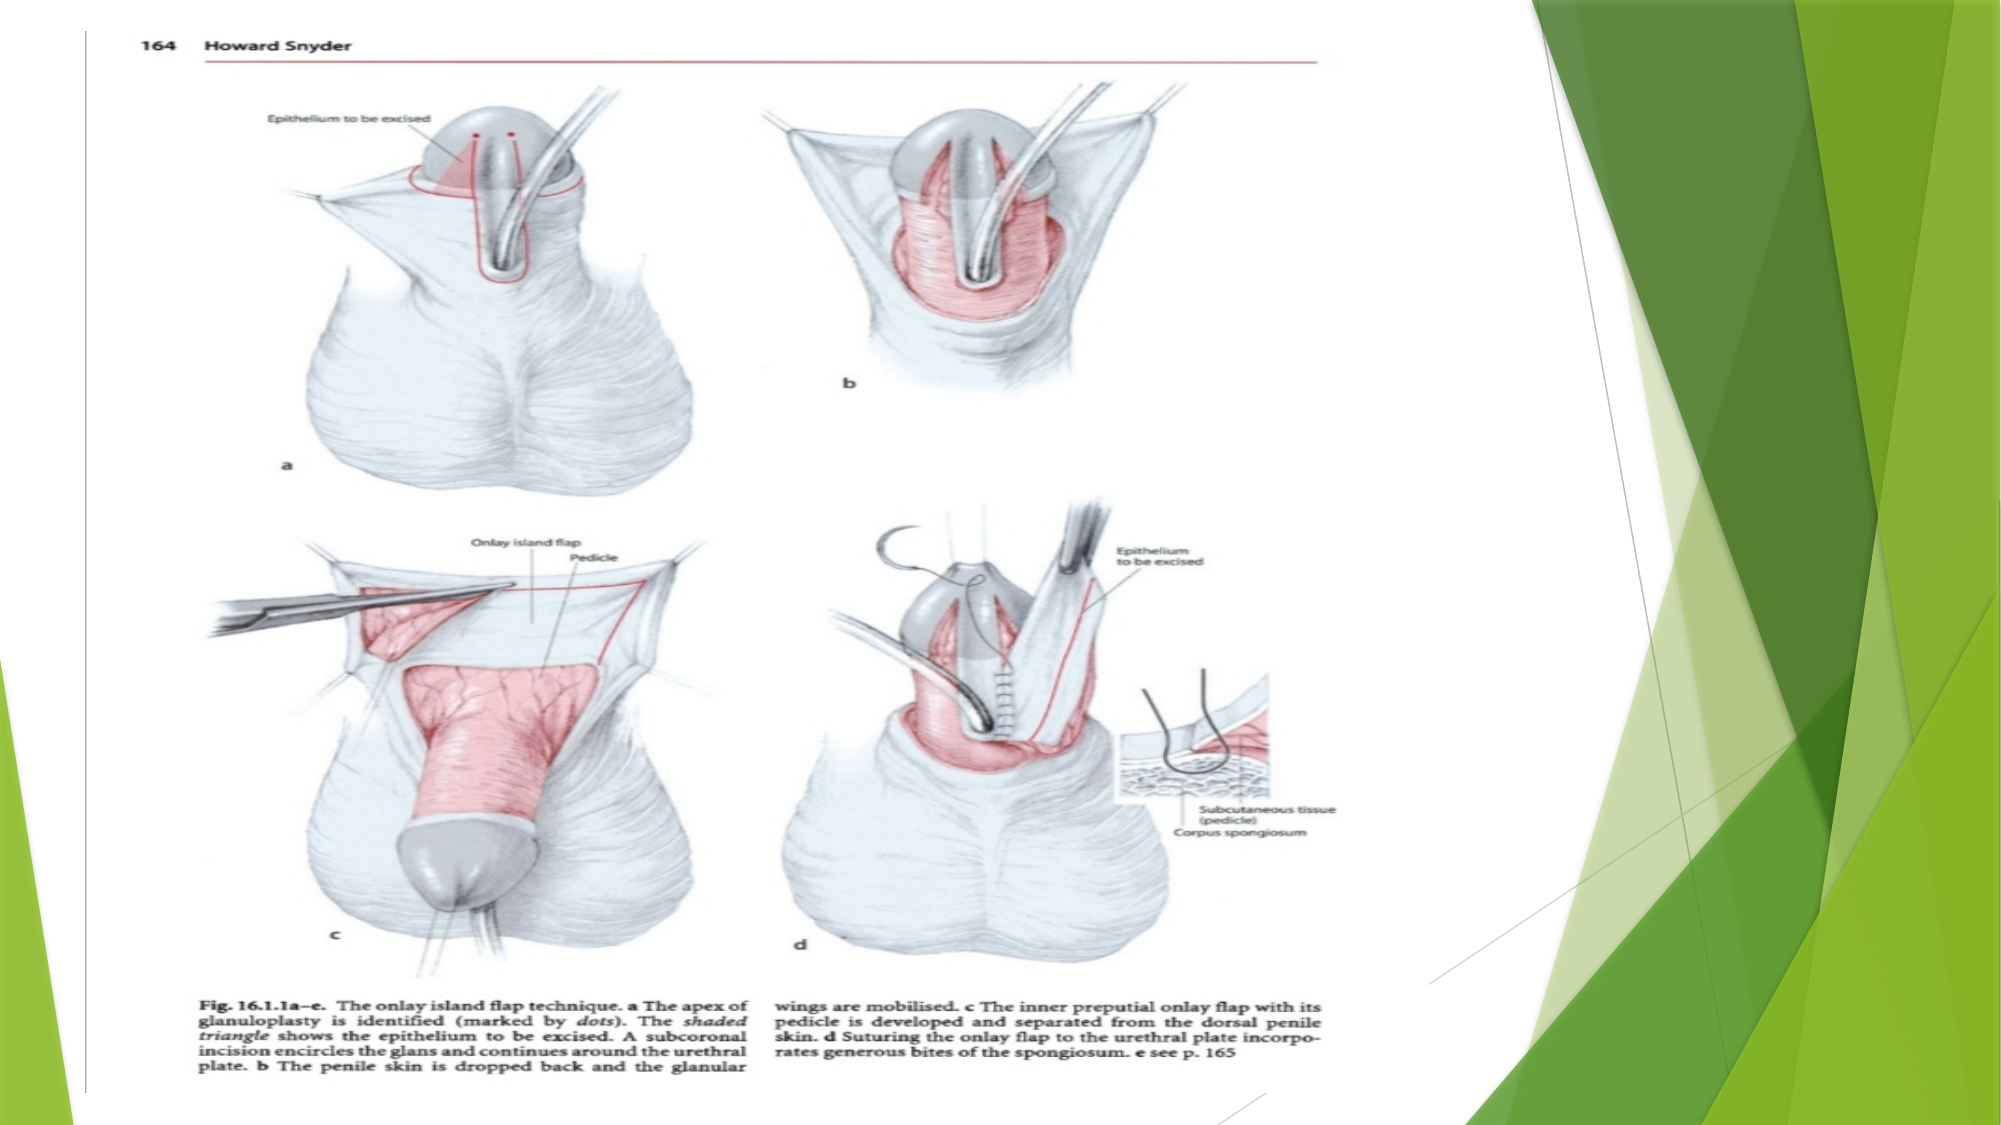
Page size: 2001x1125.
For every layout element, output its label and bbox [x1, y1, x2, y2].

picture [84, 30, 1429, 1094]
